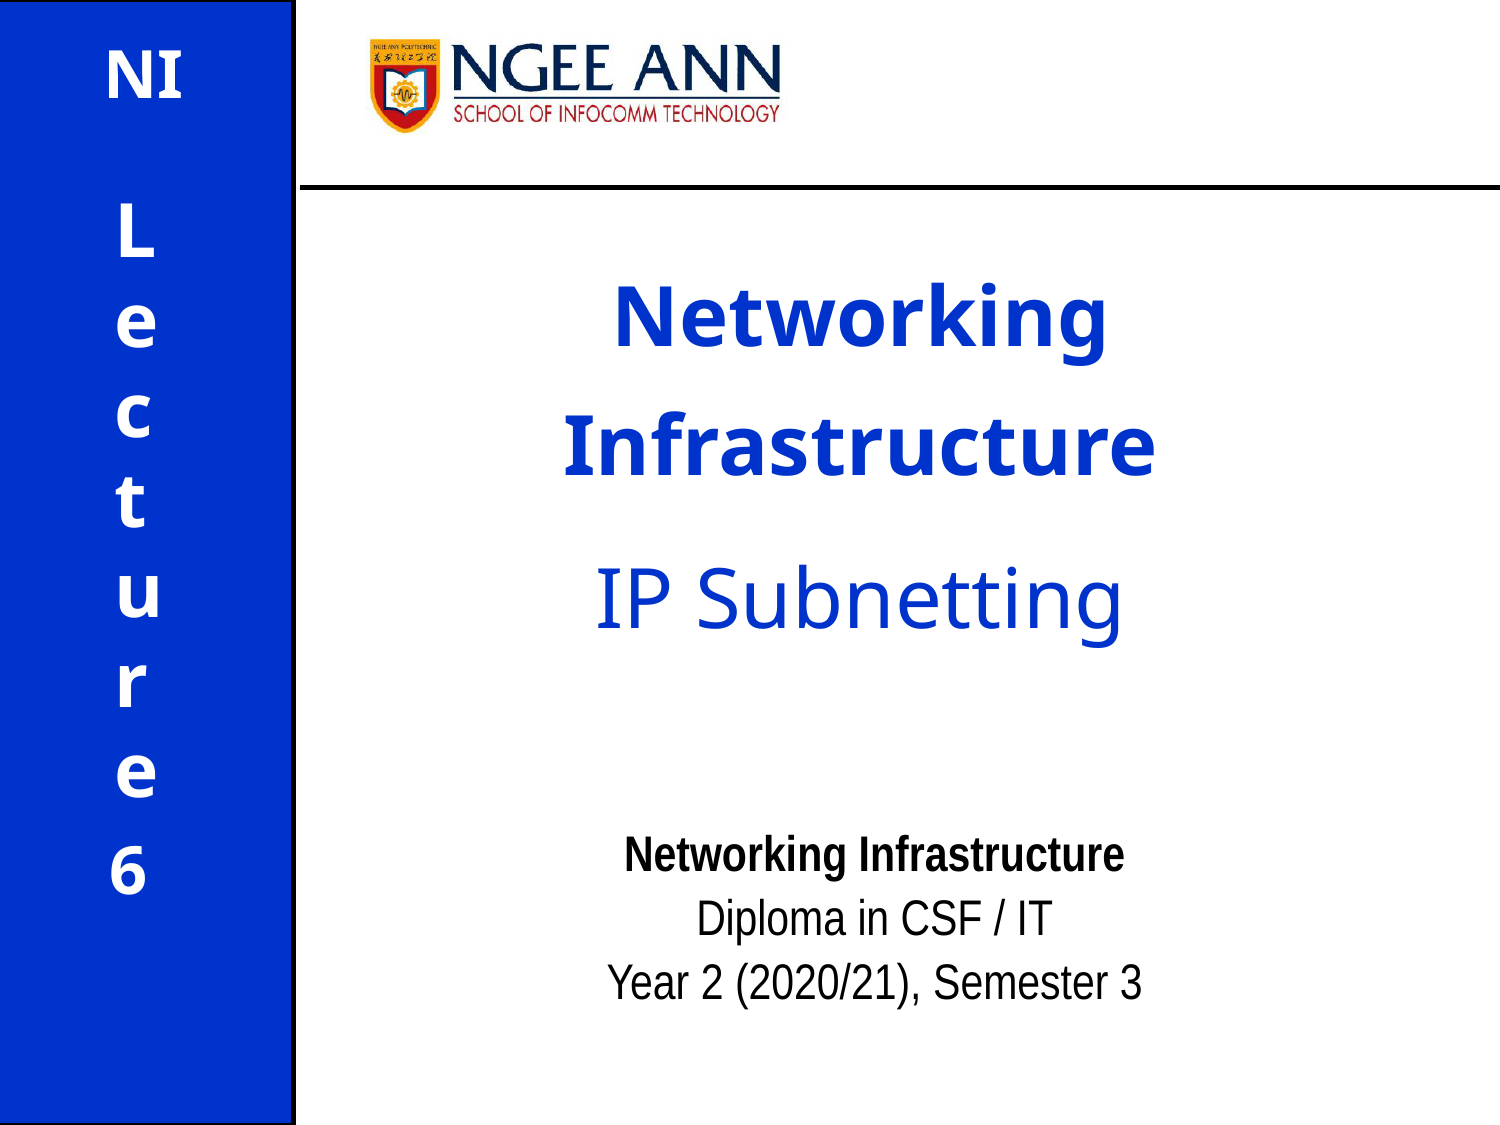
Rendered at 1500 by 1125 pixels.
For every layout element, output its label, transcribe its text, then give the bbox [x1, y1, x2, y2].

text_box [0, 0, 294, 1125]
text_box Networking Infrastructure Diploma in CSF / IT Year 2 (2020/21), Semester 3 [424, 820, 1325, 1034]
picture [324, 0, 826, 172]
text_box 6 [62, 820, 213, 916]
text_box NI [0, 24, 288, 120]
text_box Lecture [99, 174, 163, 820]
subtitle Networking Infrastructure IP Subnetting [317, 224, 1405, 675]
